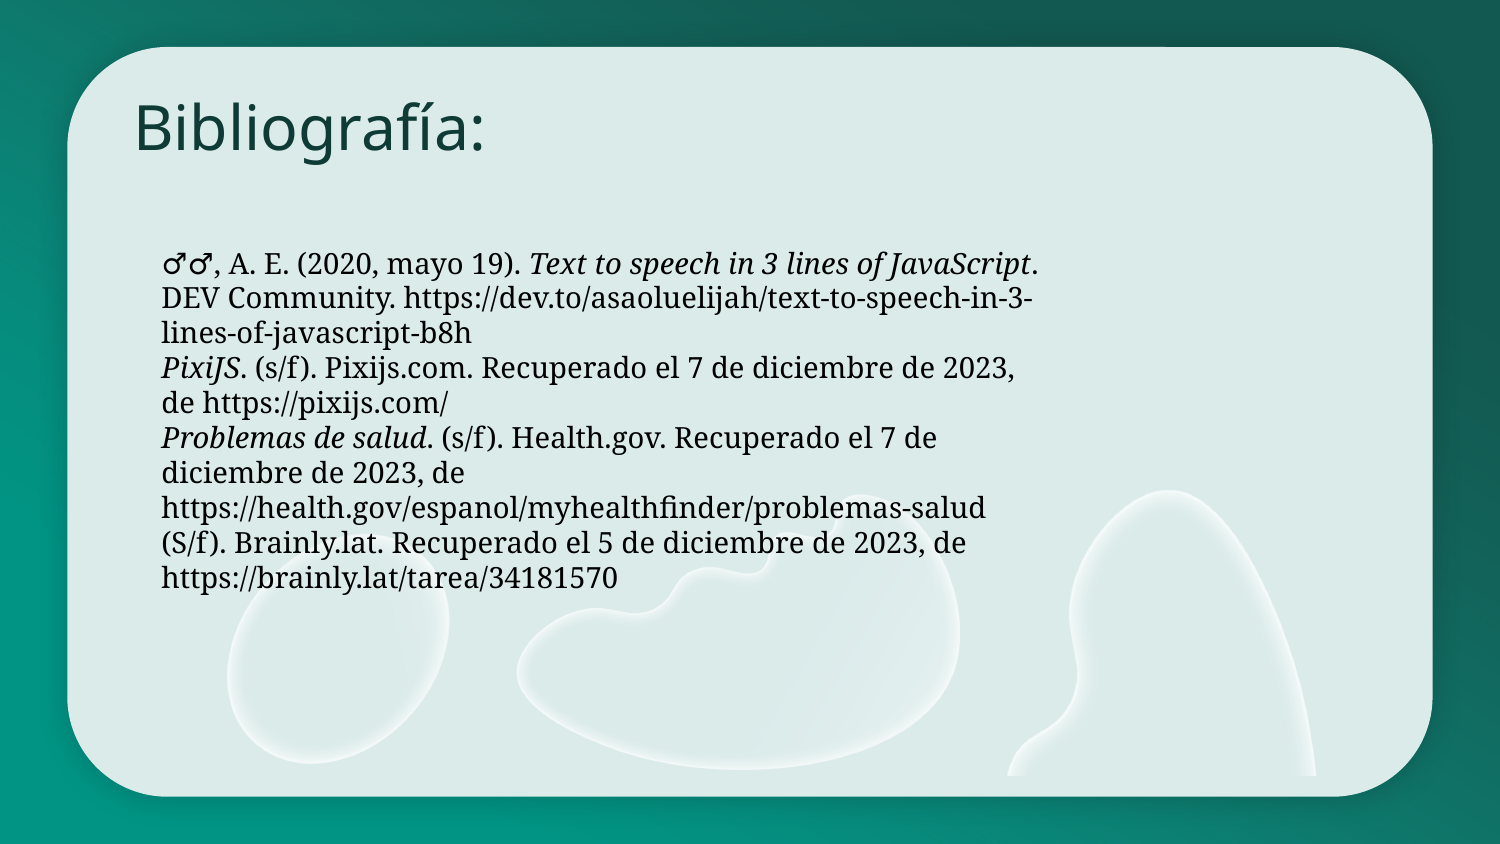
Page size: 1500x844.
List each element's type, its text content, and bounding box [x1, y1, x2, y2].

title Bibliografía: [118, 72, 1382, 167]
text_box 🧙‍♂️, A. E. (2020, mayo 19). Text to speech in 3 lines of JavaScript. DEV Community. https://dev.to/asaoluelijah/text-to-speech-in-3-lines-of-javascript-b8h PixiJS. (s/f). Pixijs.com. Recuperado el 7 de diciembre de 2023, de https://pixijs.com/ Problemas de salud. (s/f). Health.gov. Recuperado el 7 de diciembre de 2023, de https://health.gov/espanol/myhealthfinder/problemas-salud (S/f). Brainly.lat. Recuperado el 5 de diciembre de 2023, de https://brainly.lat/tarea/34181570 [146, 237, 1068, 602]
picture [0, 0, 1500, 844]
